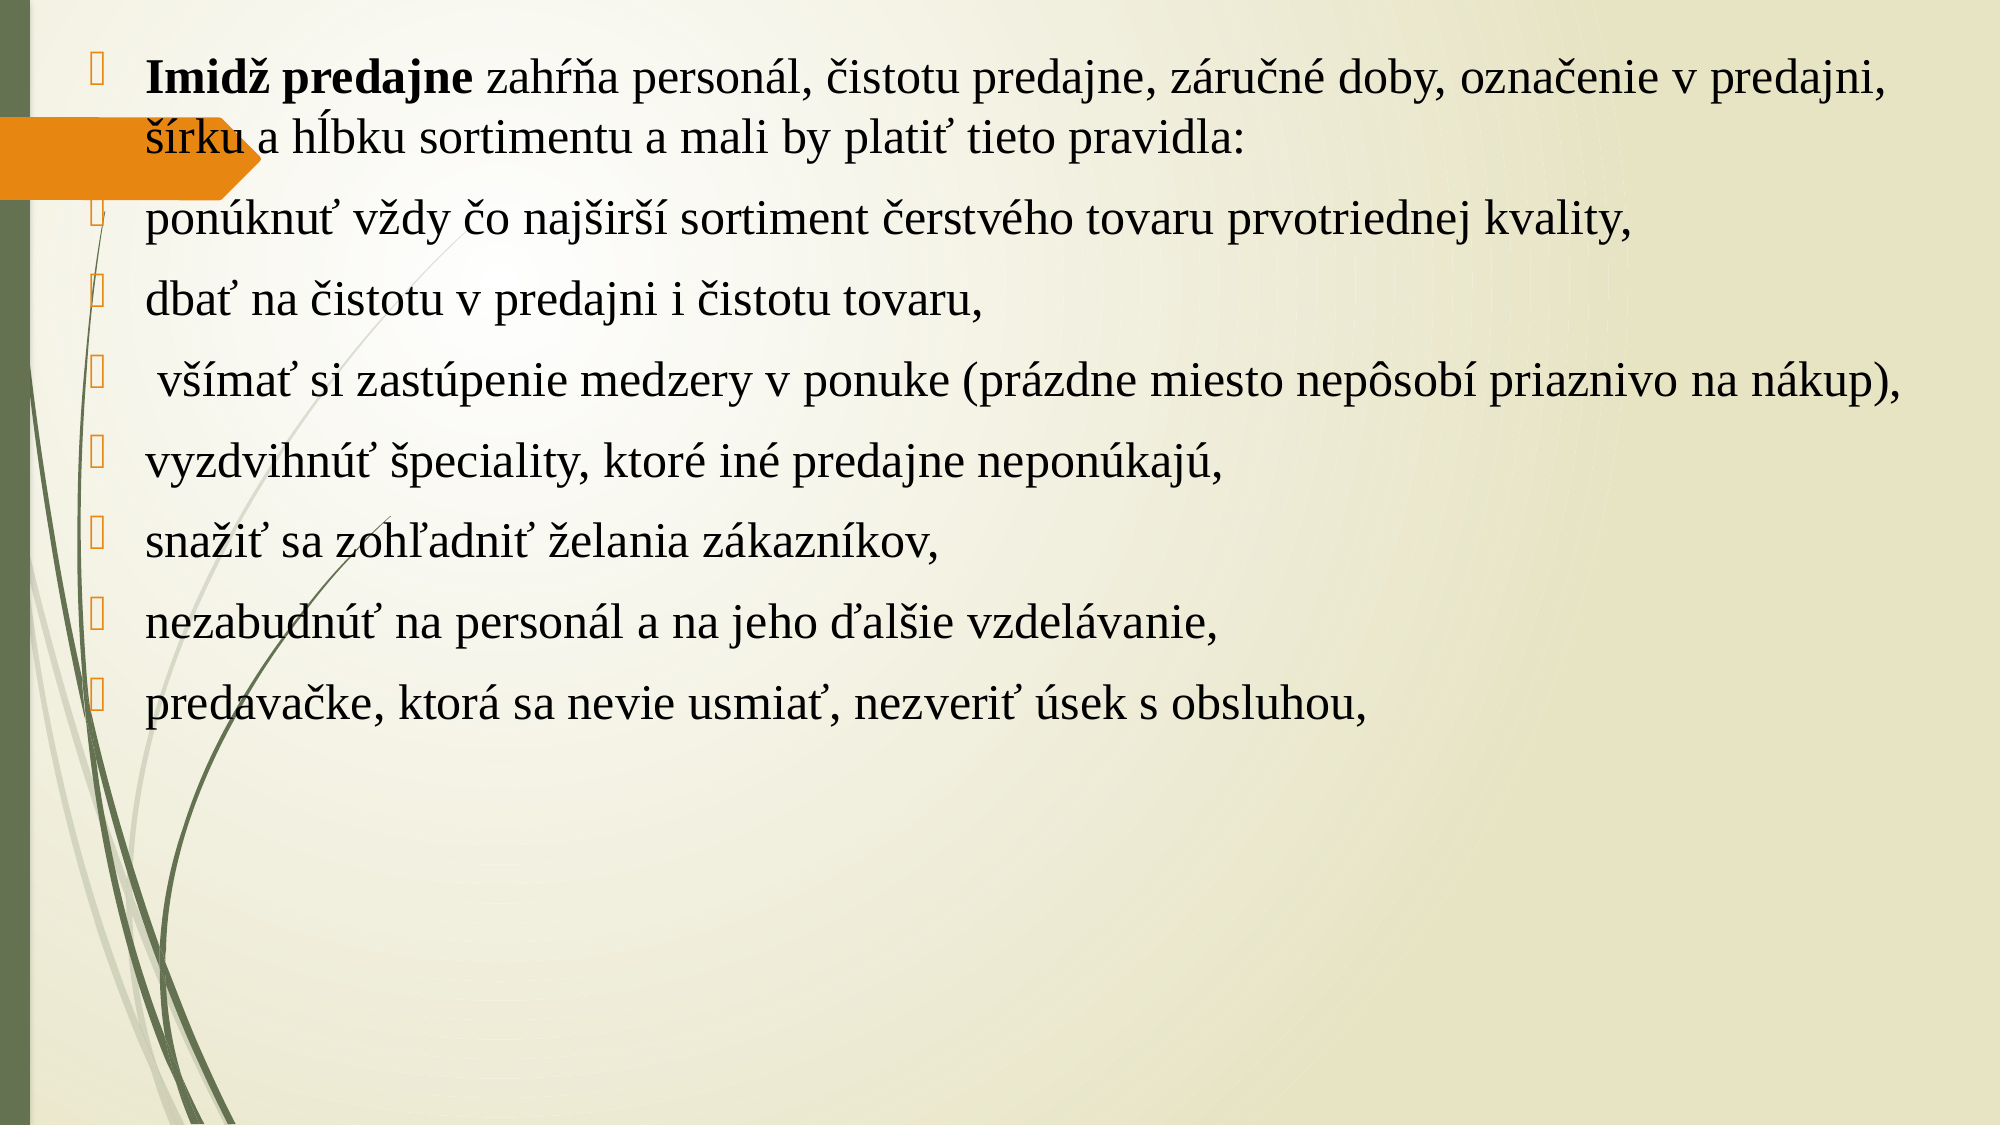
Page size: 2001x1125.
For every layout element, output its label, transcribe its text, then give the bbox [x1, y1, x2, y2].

list Imidž predajne zahŕňa personál, čistotu predajne, záručné doby, označenie v predajni, šírku a hĺbku sortimentu a mali by platiť tieto pravidla: ponúknuť vždy čo najširší sortiment čerstvého tovaru prvotriednej kvality, dbať na čistotu v predajni i čistotu tovaru, všímať si zastúpenie medzery v ponuke (prázdne miesto nepôsobí priaznivo na nákup), vyzdvihnúť špeciality, ktoré iné predajne neponúkajú, snažiť sa zohľadniť želania zákazníkov, nezabudnúť na personál a na jeho ďalšie vzdelávanie, predavačke, ktorá sa nevie usmiať, nezveriť úsek s obsluhou, [73, 36, 1980, 1125]
